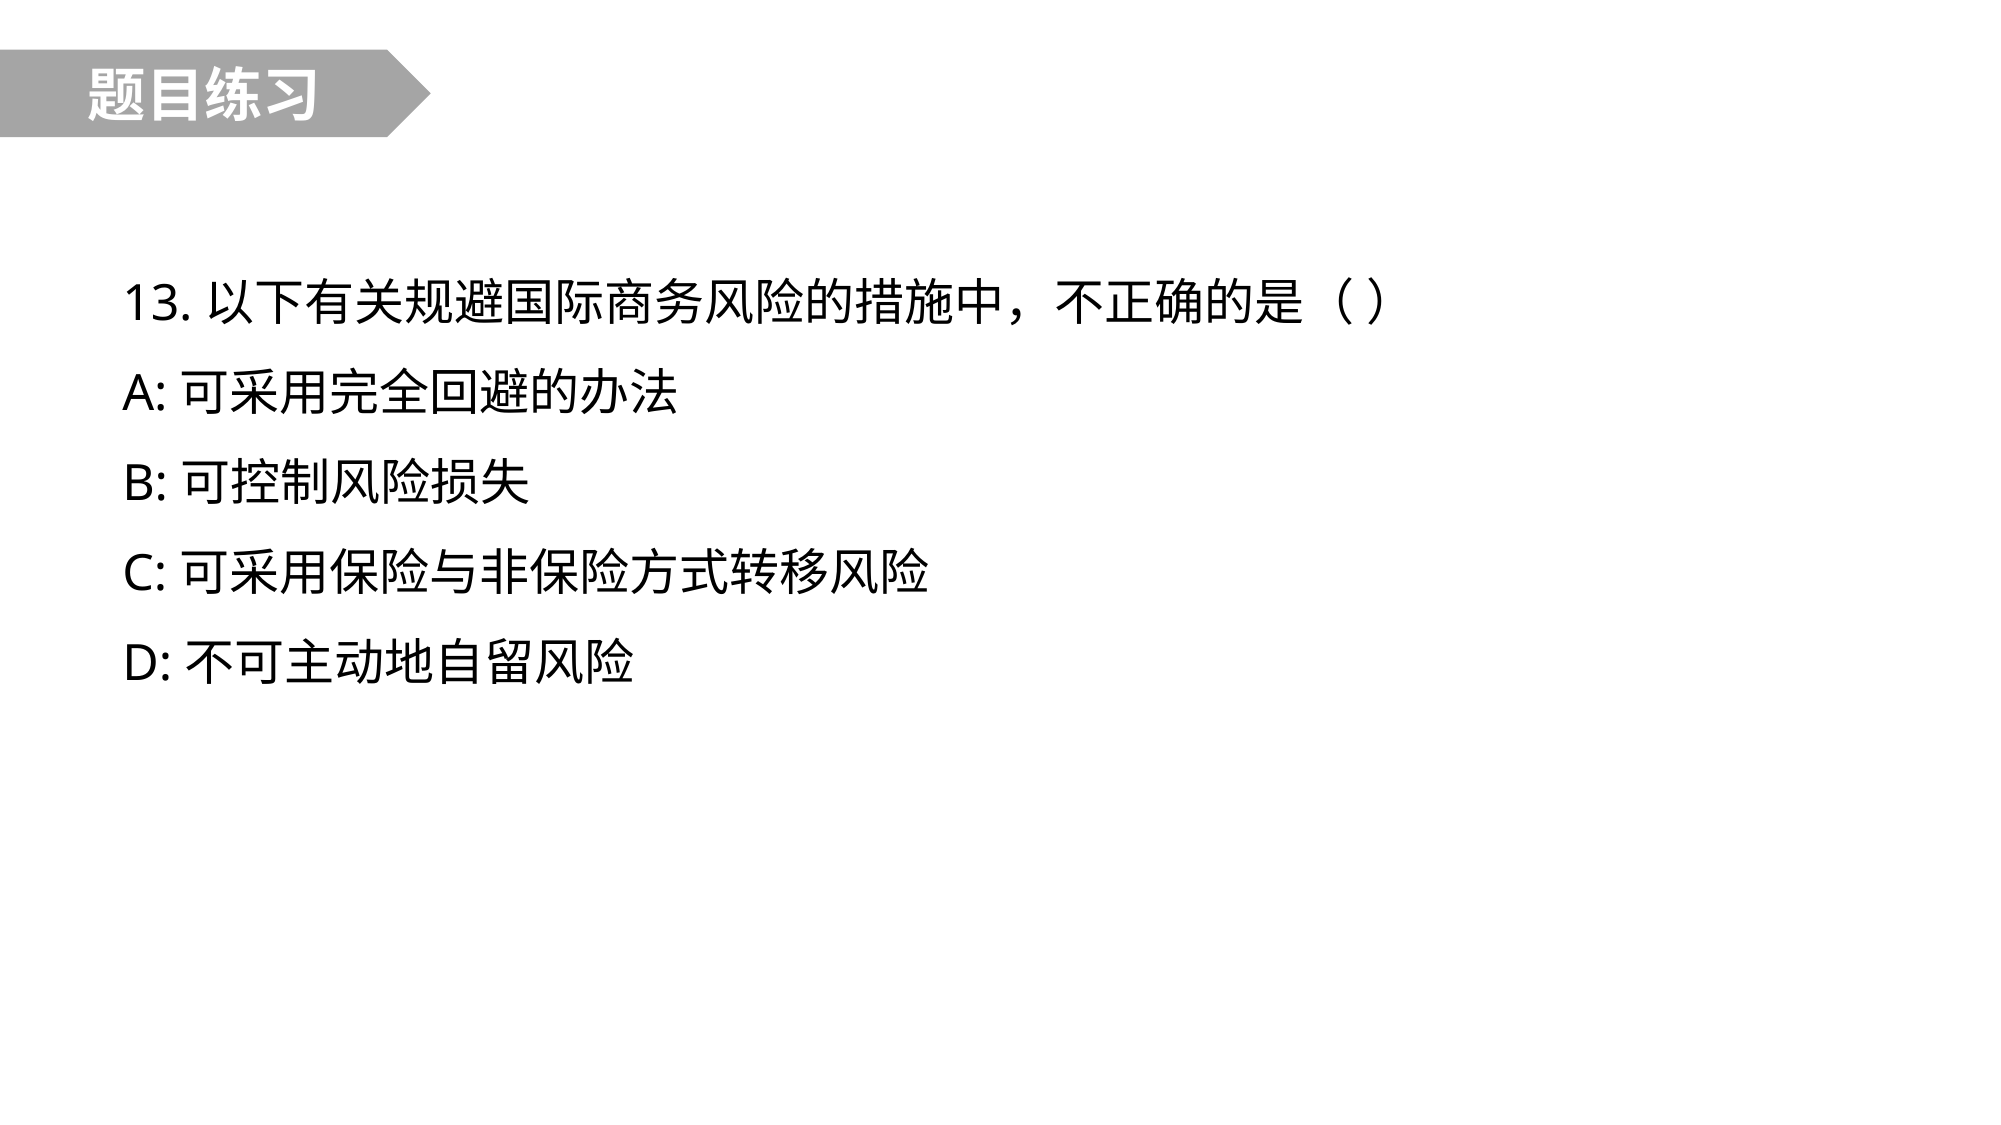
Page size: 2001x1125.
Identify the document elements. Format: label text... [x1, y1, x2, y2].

text_box 13.以下有关规避国际商务风险的措施中，不正确的是（ ） A:可采用完全回避的办法 B:可控制风险损失 C:可采用保险与非保险方式转移风险 D:不可主动地自留风险 [107, 232, 1908, 698]
text_box 题目练习 [0, 48, 433, 139]
